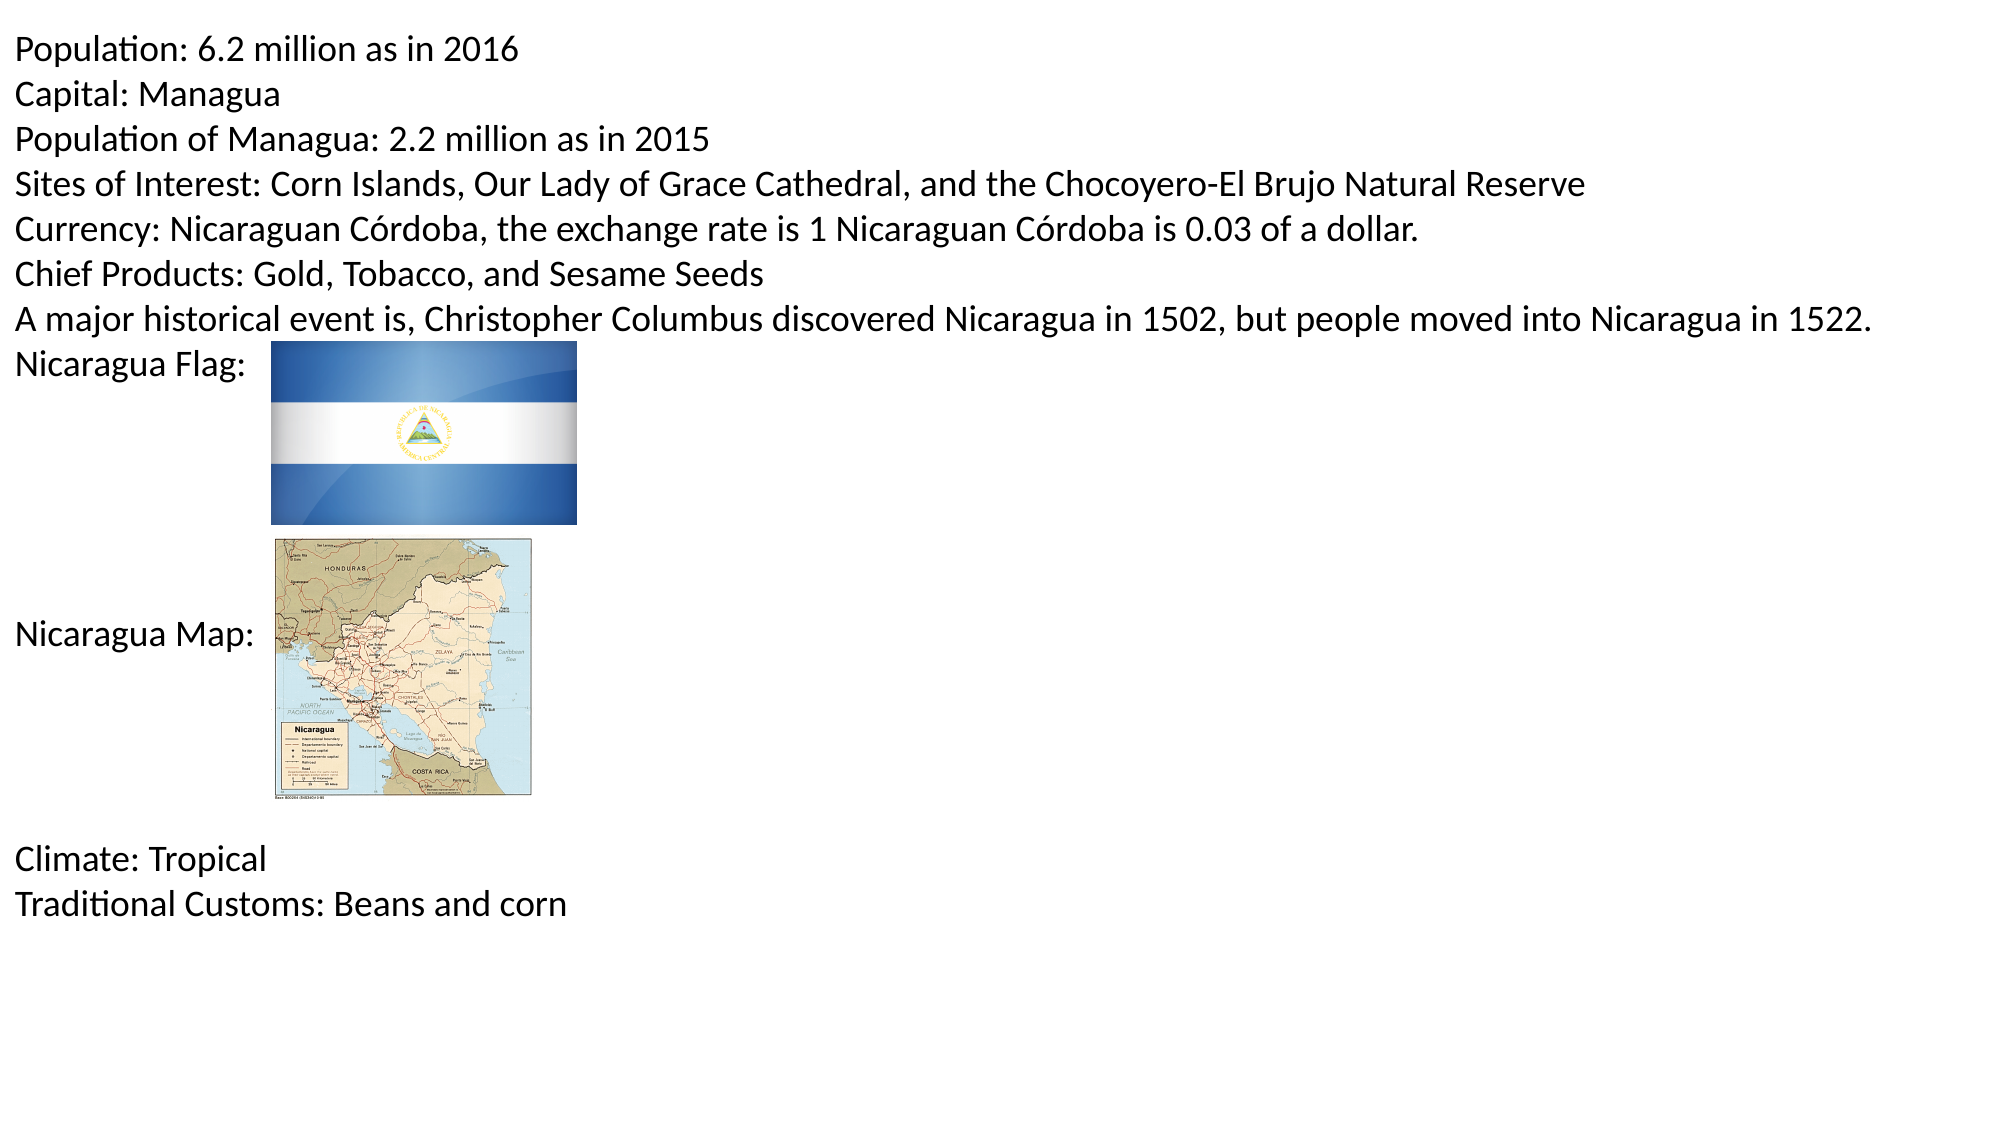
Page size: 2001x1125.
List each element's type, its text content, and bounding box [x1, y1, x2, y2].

text_box Population: 6.2 million as in 2016 Capital: Managua Population of Managua: 2.2 million as in 2015 Sites of Interest: Corn Islands, Our Lady of Grace Cathedral, and the Chocoyero-El Brujo Natural Reserve Currency: Nicaraguan Córdoba, the exchange rate is 1 Nicaraguan Córdoba is 0.03 of a dollar. Chief Products: Gold, Tobacco, and Sesame Seeds A major historical event is, Christopher Columbus discovered Nicaragua in 1502, but people moved into Nicaragua in 1522. Nicaragua Flag: Nicaragua Map: Climate: Tropical Traditional Customs: Beans and corn [0, 16, 2000, 932]
picture [271, 341, 577, 525]
picture [271, 534, 534, 802]
